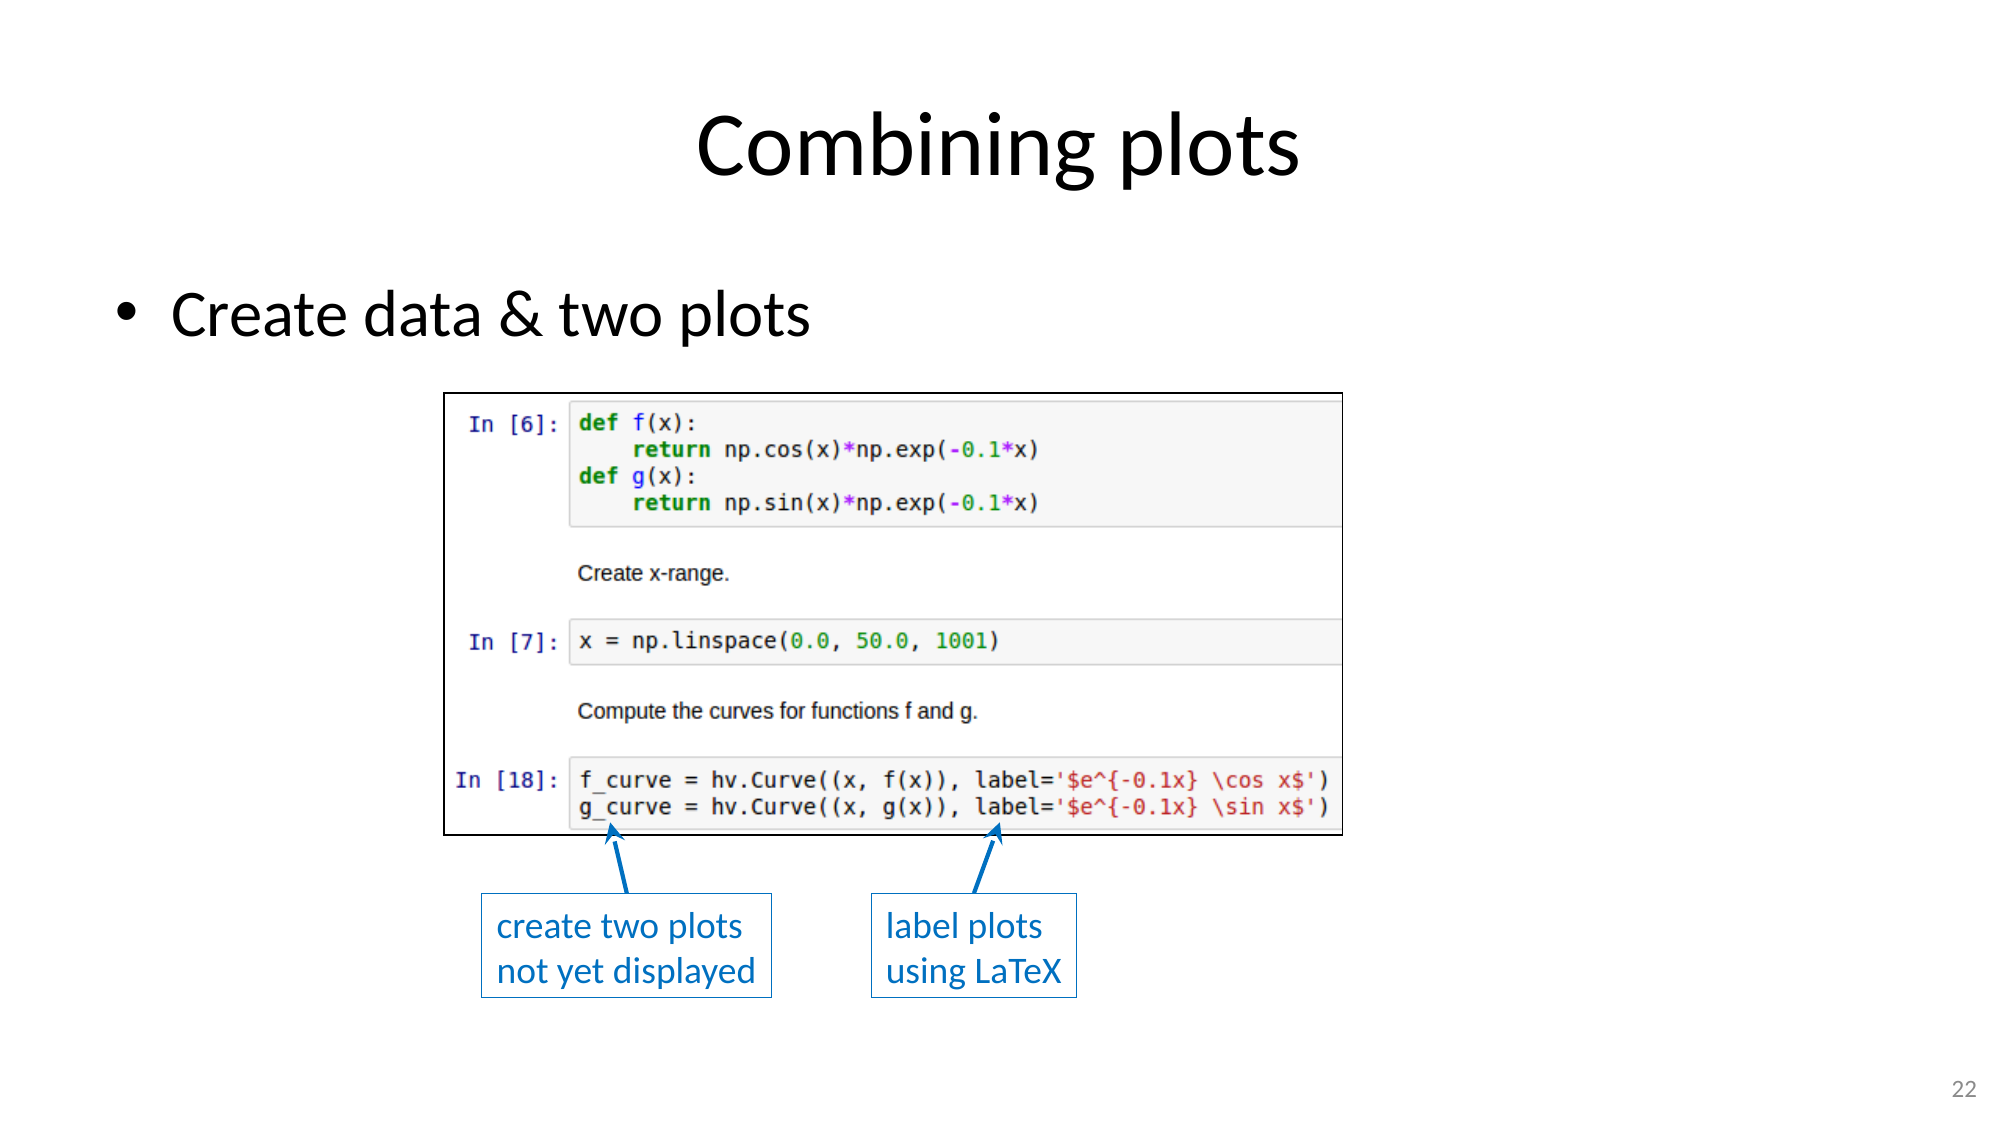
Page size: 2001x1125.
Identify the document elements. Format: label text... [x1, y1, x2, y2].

list Create data & two plots [99, 262, 1900, 1005]
picture [444, 393, 1342, 835]
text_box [869, 822, 1079, 1000]
title Combining plots [99, 45, 1900, 233]
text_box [479, 822, 774, 1000]
slide_number 22 [1525, 1057, 1993, 1118]
